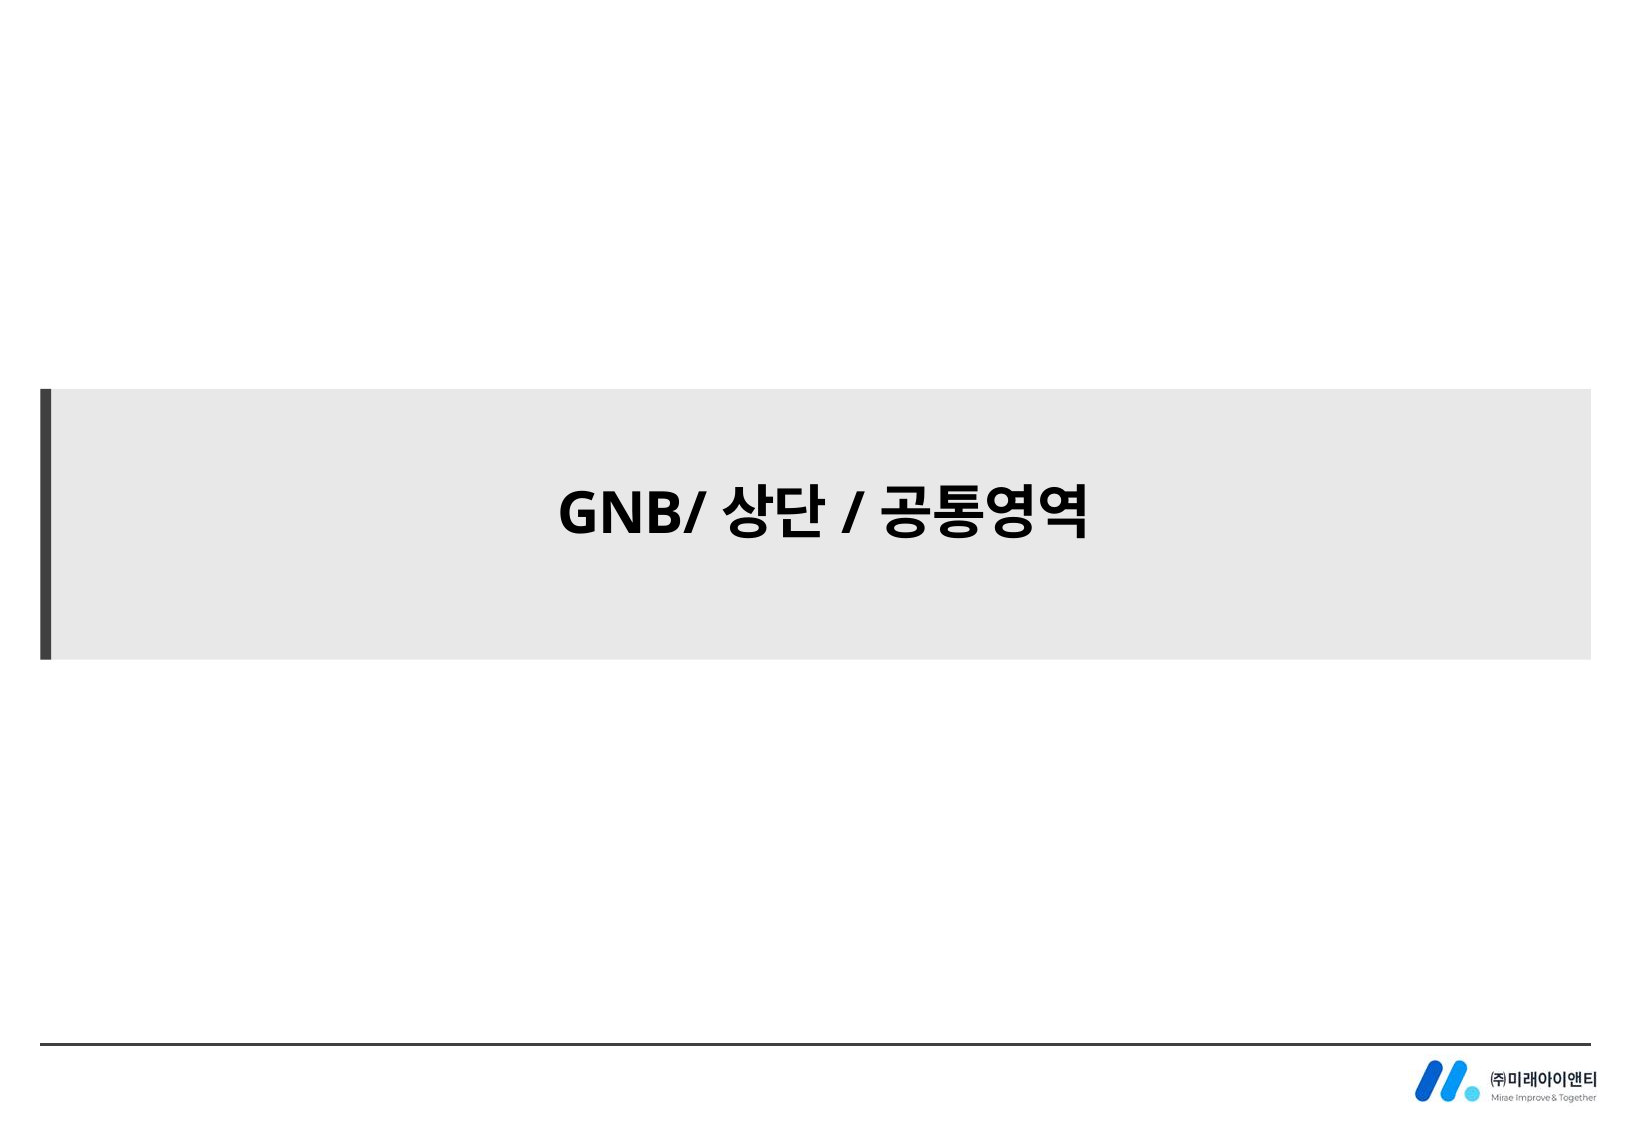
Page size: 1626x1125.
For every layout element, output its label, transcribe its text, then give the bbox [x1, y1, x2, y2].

picture [1408, 1054, 1600, 1106]
title GNB/상단/공통영역 [85, 474, 1564, 554]
